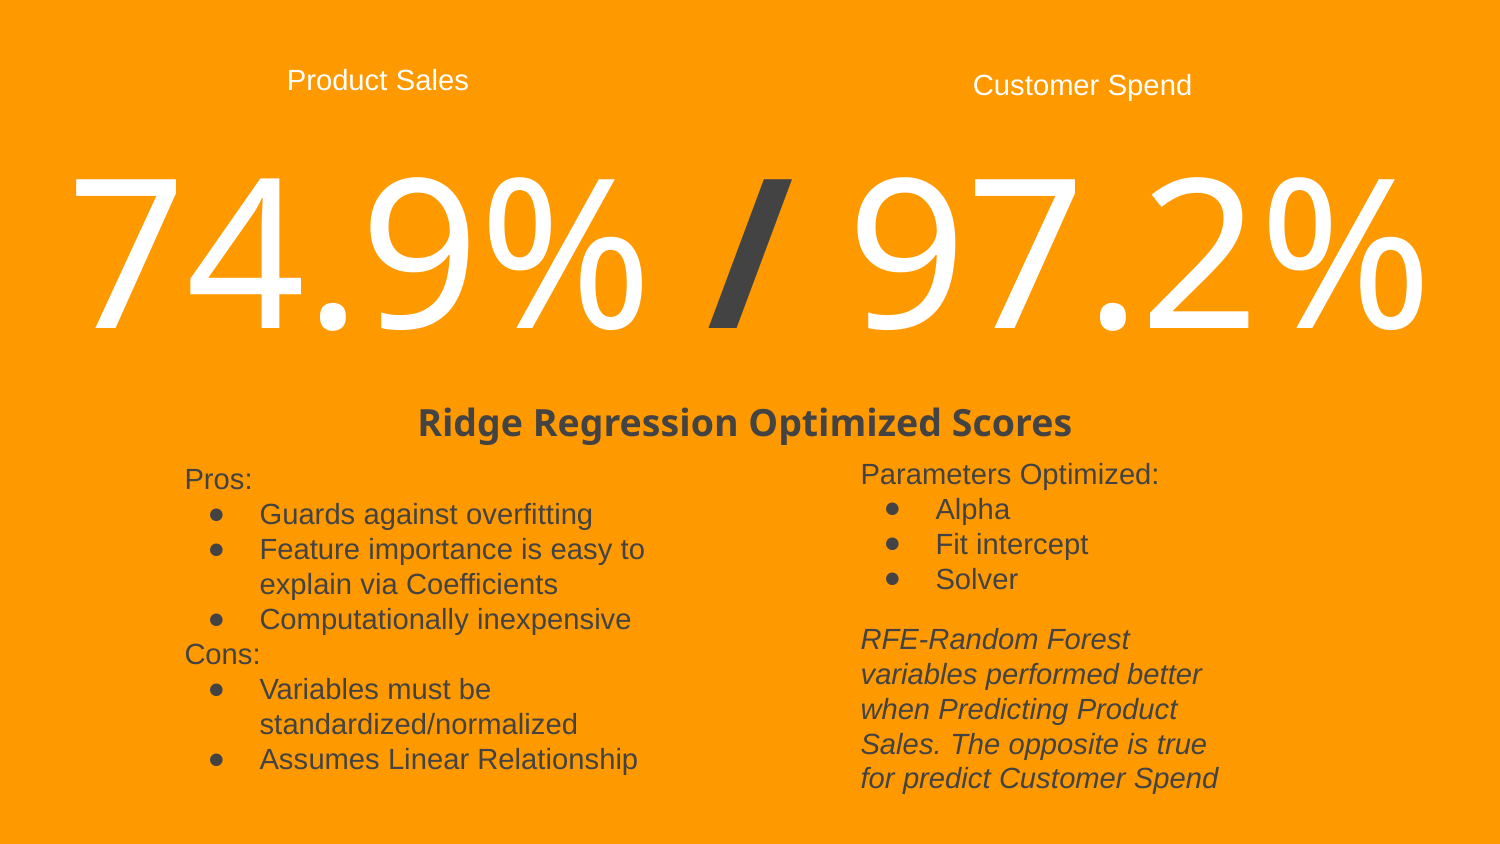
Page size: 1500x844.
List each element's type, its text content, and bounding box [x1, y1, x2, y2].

text_box RFE-Random Forest variables performed better when Predicting Product Sales. The opposite is true for predict Customer Spend [845, 605, 1257, 722]
text_box Product Sales [195, 45, 561, 106]
text_box Pros: Guards against overfitting Feature importance is easy to explain via Coefficients Computationally inexpensive Cons: Variables must be standardized/normalized Assumes Linear Relationship [169, 445, 666, 824]
list Ridge Regression Optimized Scores [51, 377, 1449, 466]
text_box Parameters Optimized: Alpha Fit intercept Solver [845, 440, 1231, 605]
text_box Customer Spend [900, 51, 1265, 111]
title 74.9% / 97.2% [51, 75, 1449, 377]
